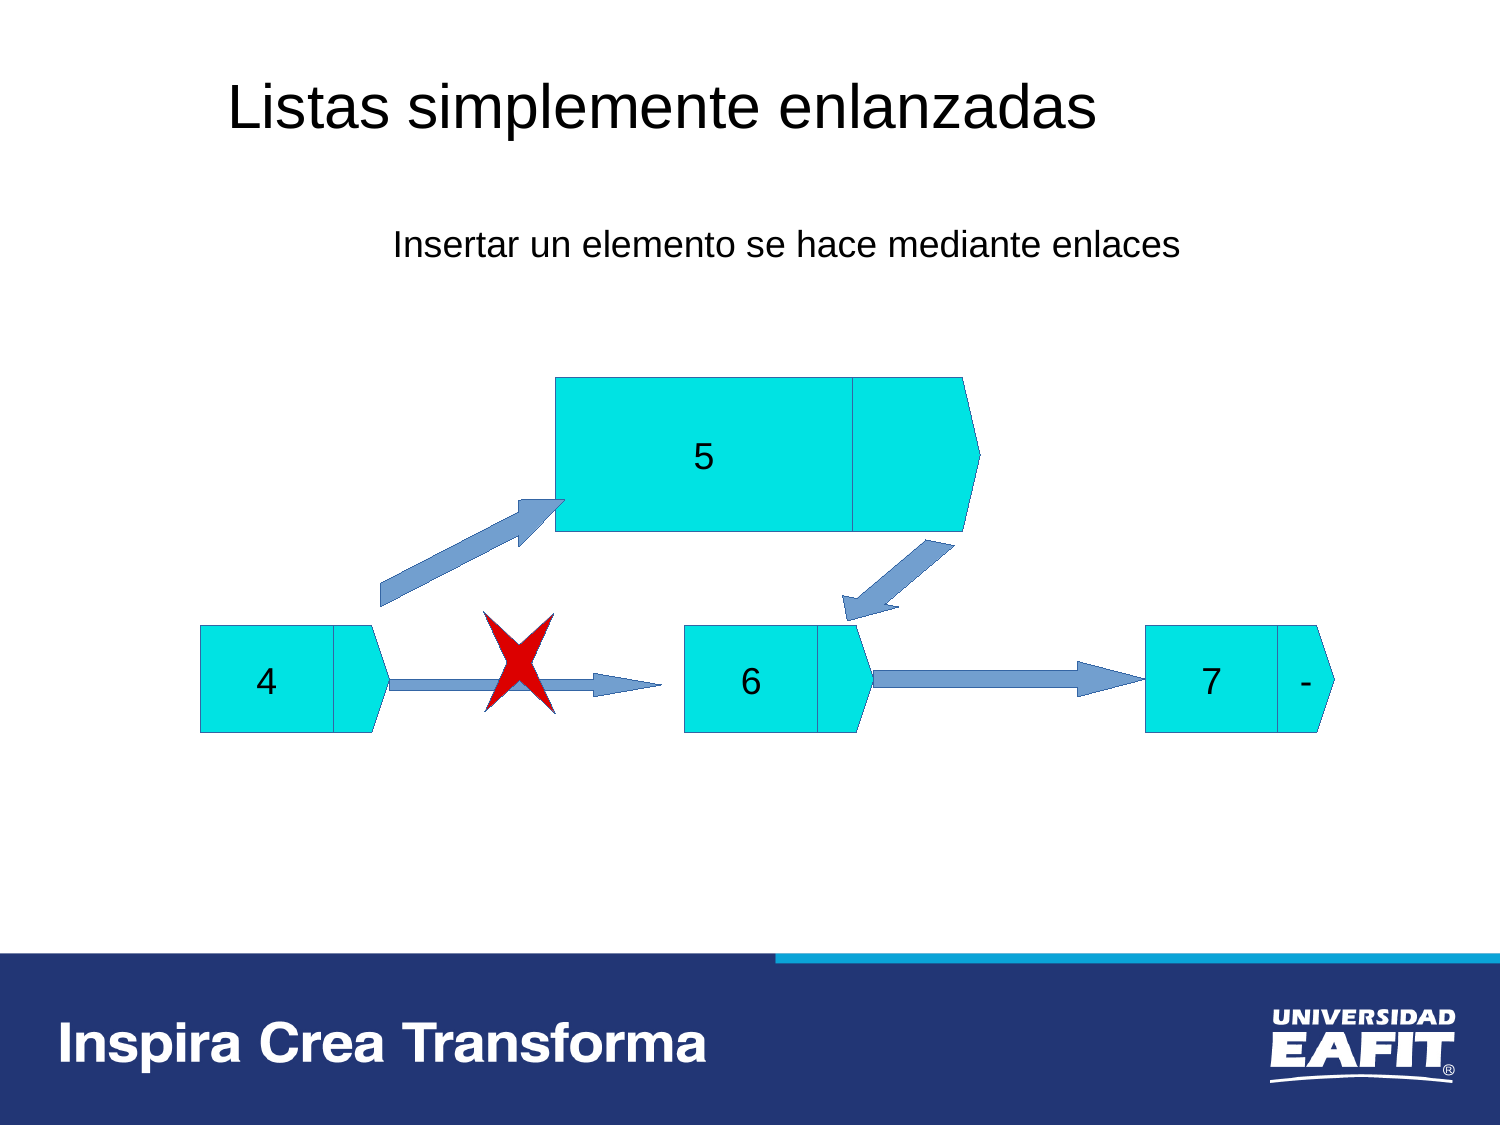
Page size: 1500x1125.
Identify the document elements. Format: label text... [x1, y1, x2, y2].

text_box Listas simplemente enlanzadas [212, 59, 1146, 192]
text_box [395, 679, 498, 691]
text_box [380, 499, 549, 607]
text_box [879, 661, 1140, 697]
text_box [842, 541, 955, 621]
picture [0, 0, 1500, 1125]
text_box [200, 625, 390, 733]
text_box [1145, 625, 1335, 733]
text_box [509, 681, 530, 691]
text_box Insertar un elemento se hace mediante enlaces [377, 212, 1205, 369]
text_box [483, 611, 556, 714]
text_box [554, 377, 981, 532]
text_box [684, 625, 875, 733]
text_box [540, 673, 662, 697]
